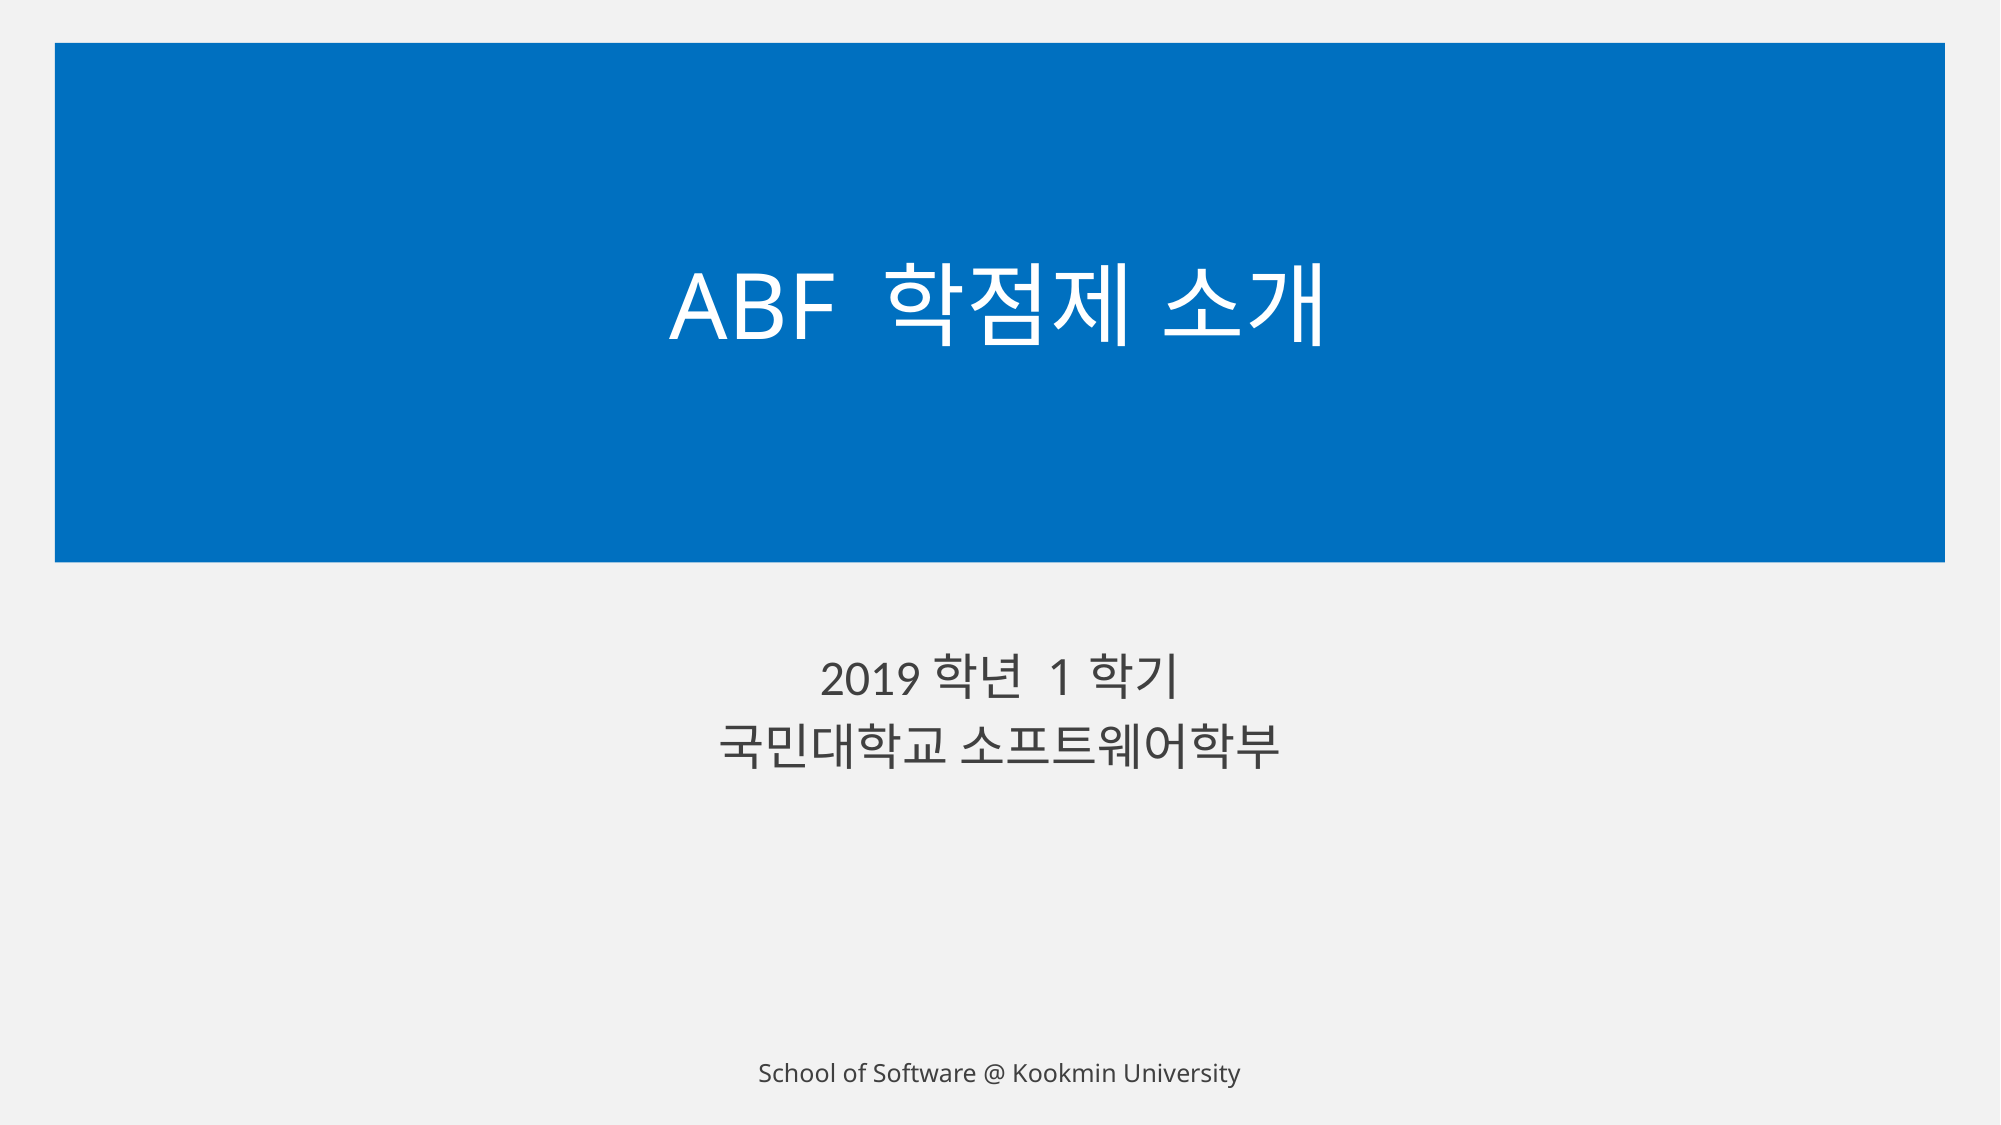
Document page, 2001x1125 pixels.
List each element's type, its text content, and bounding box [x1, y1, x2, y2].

text_box School of Software @ Kookmin University [622, 1050, 1378, 1095]
subtitle 2019학년 1학기 국민대학교 소프트웨어학부 [299, 636, 1701, 926]
title ABF 학점제 소개 [117, 77, 1883, 528]
